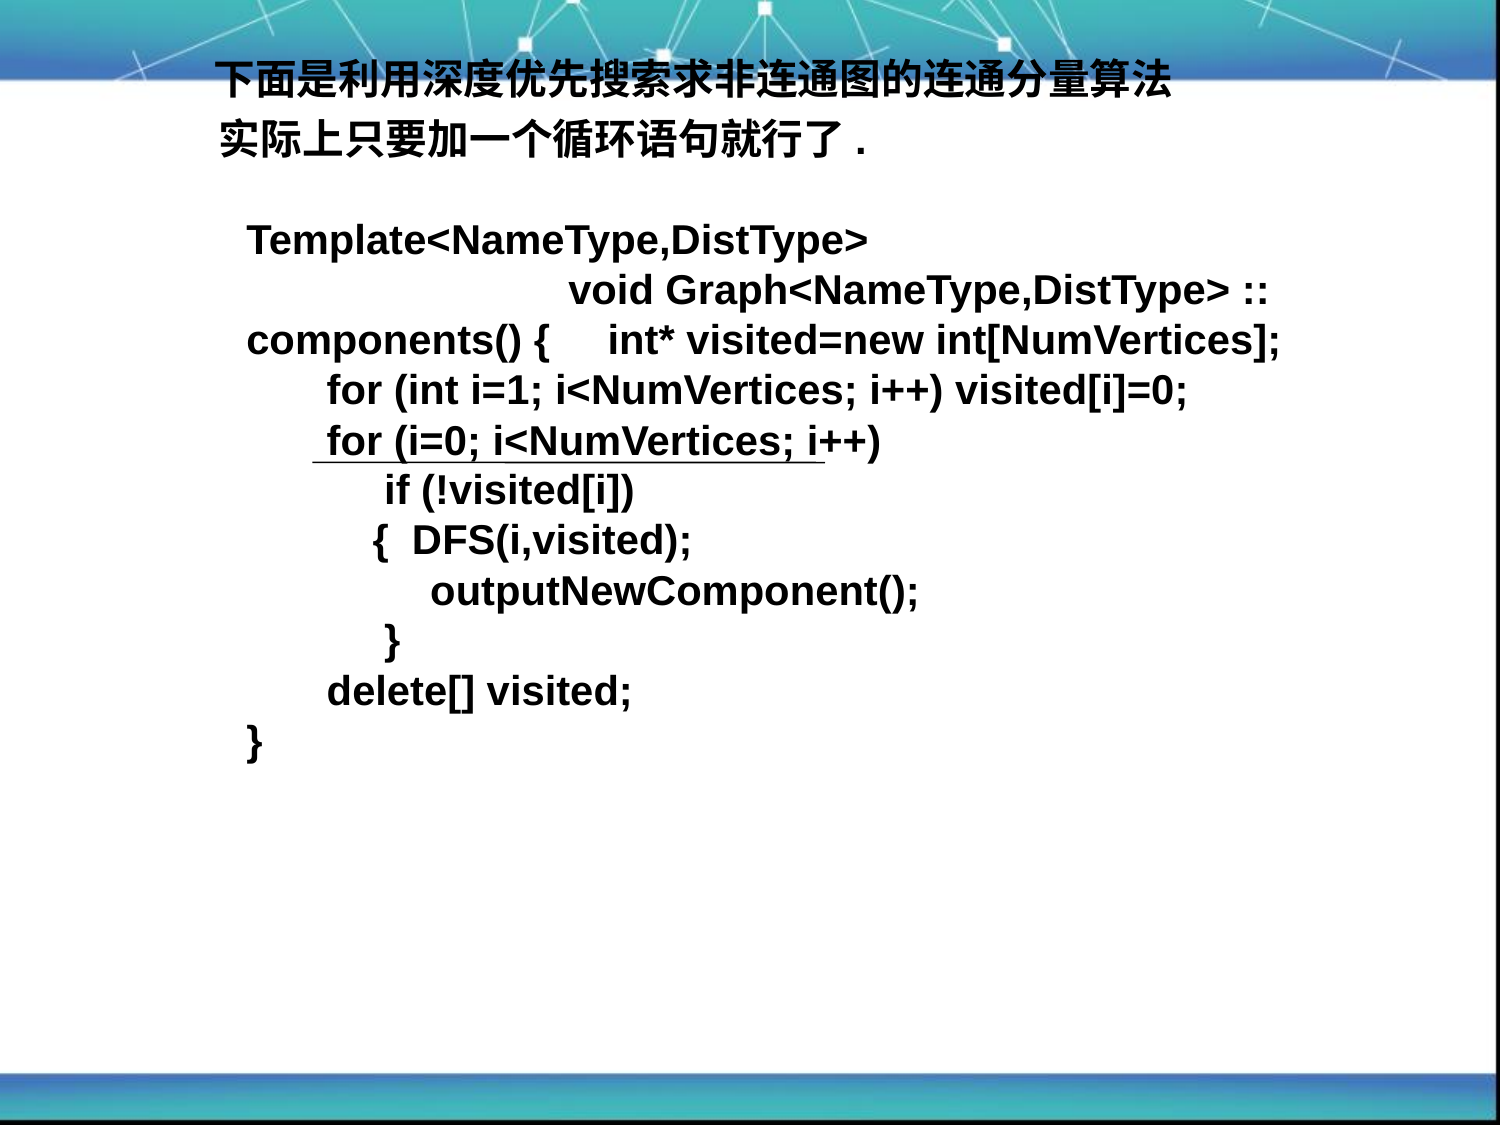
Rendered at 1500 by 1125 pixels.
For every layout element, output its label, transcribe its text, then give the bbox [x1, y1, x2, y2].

list 下面是利用深度优先搜索求非连通图的连通分量算法 实际上只要加一个循环语句就行了. Template<NameType,DistType> void Graph<NameType,DistType> :: components() { int* visited=new int[NumVertices]; for (int i=1; i<NumVertices; i++) visited[i]=0; for (i=0; i<NumVertices; i++) if (!visited[i]) { DFS(i,visited); outputNewComponent(); } delete[] visited; } [174, 37, 1450, 1088]
picture [0, 0, 1500, 1125]
